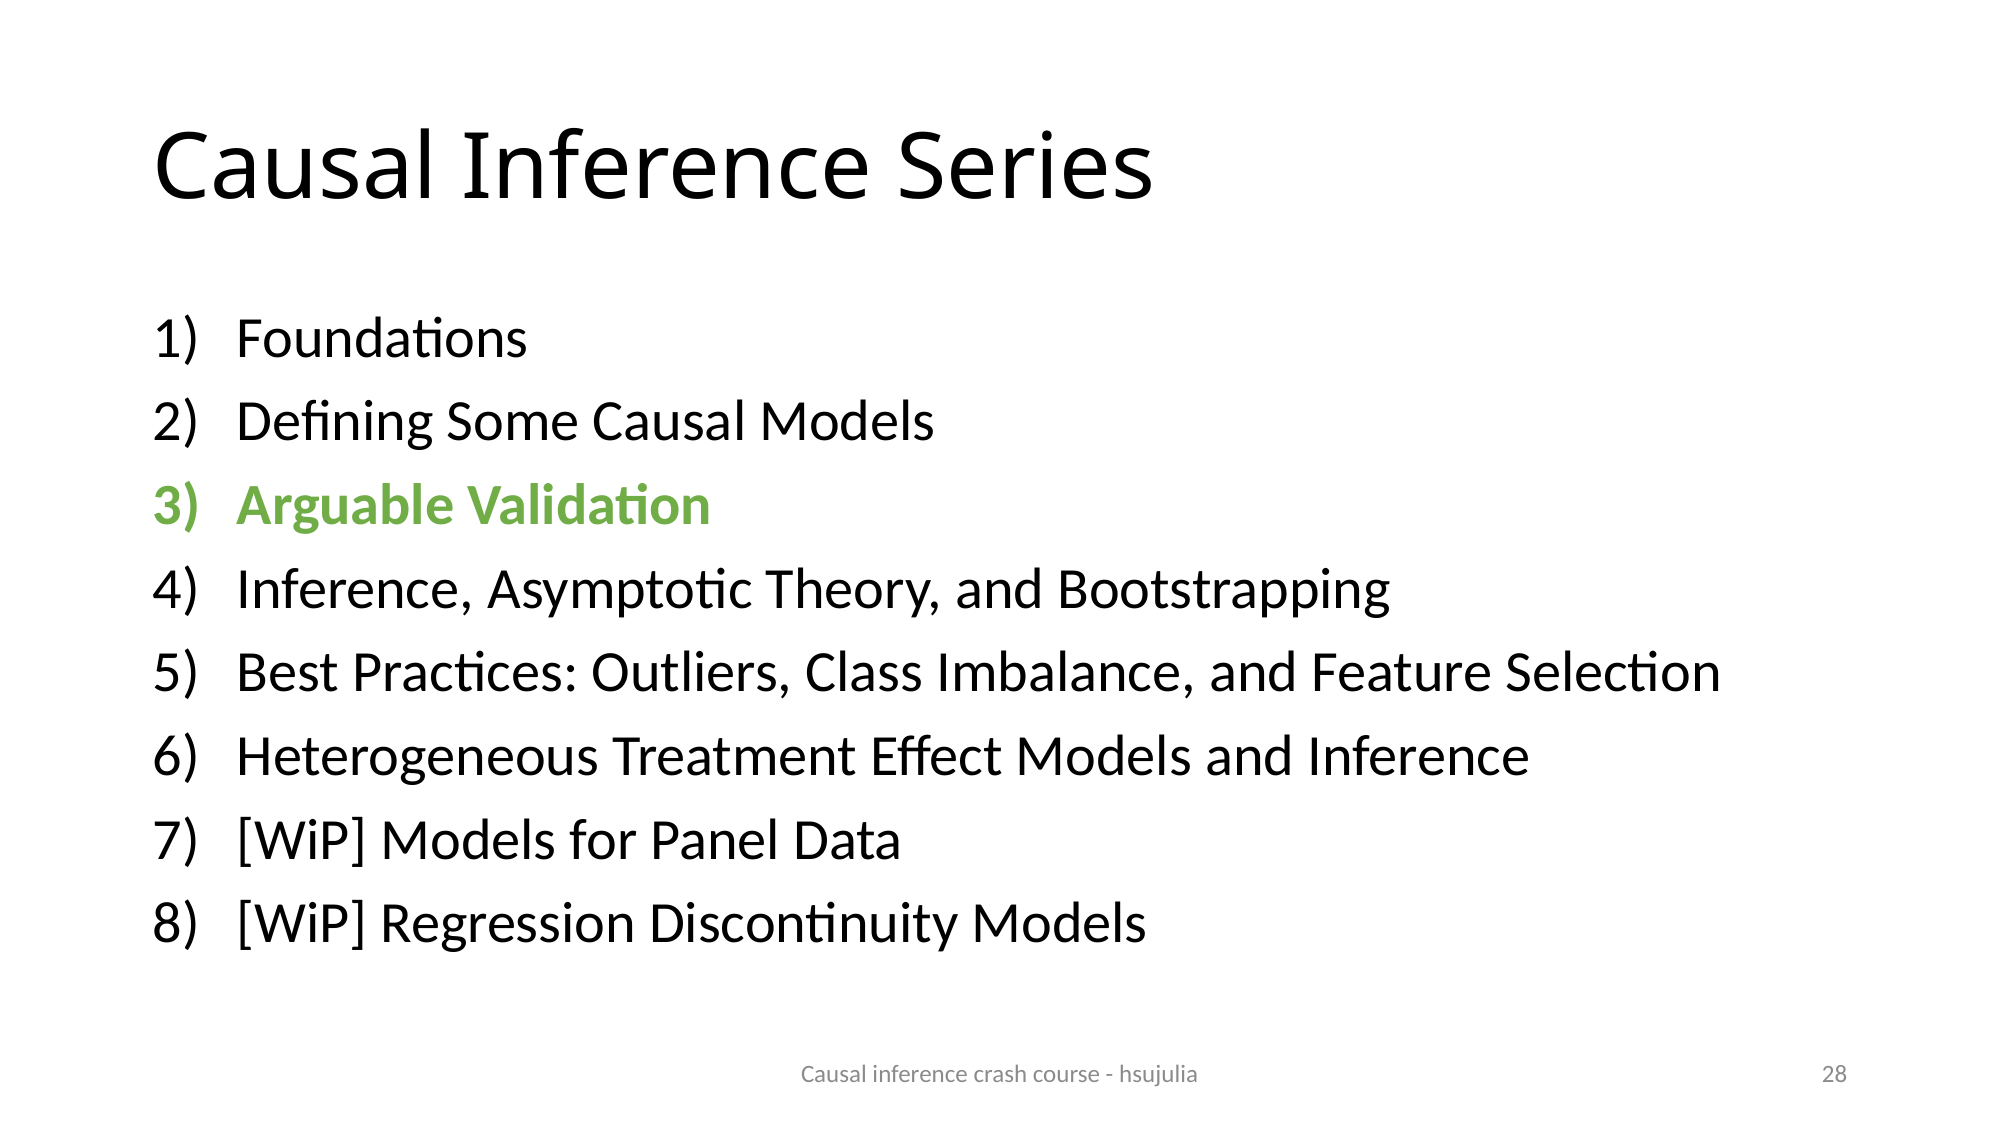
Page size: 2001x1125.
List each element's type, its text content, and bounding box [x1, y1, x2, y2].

footer Causal inference crash course - hsujulia [662, 1042, 1338, 1103]
slide_number 27 [1412, 1042, 1863, 1103]
title Causal Inference Series [137, 59, 1863, 278]
list Foundations Defining Some Causal Models Arguable Validation Inference, Asymptotic Theory, and Bootstrapping Best Practices: Outliers, Class Imbalance, and Feature Selection Heterogeneous Treatment Effect Models and Inference [WiP] Models for Panel Data [WiP] Regression Discontinuity Models [137, 299, 1863, 1014]
